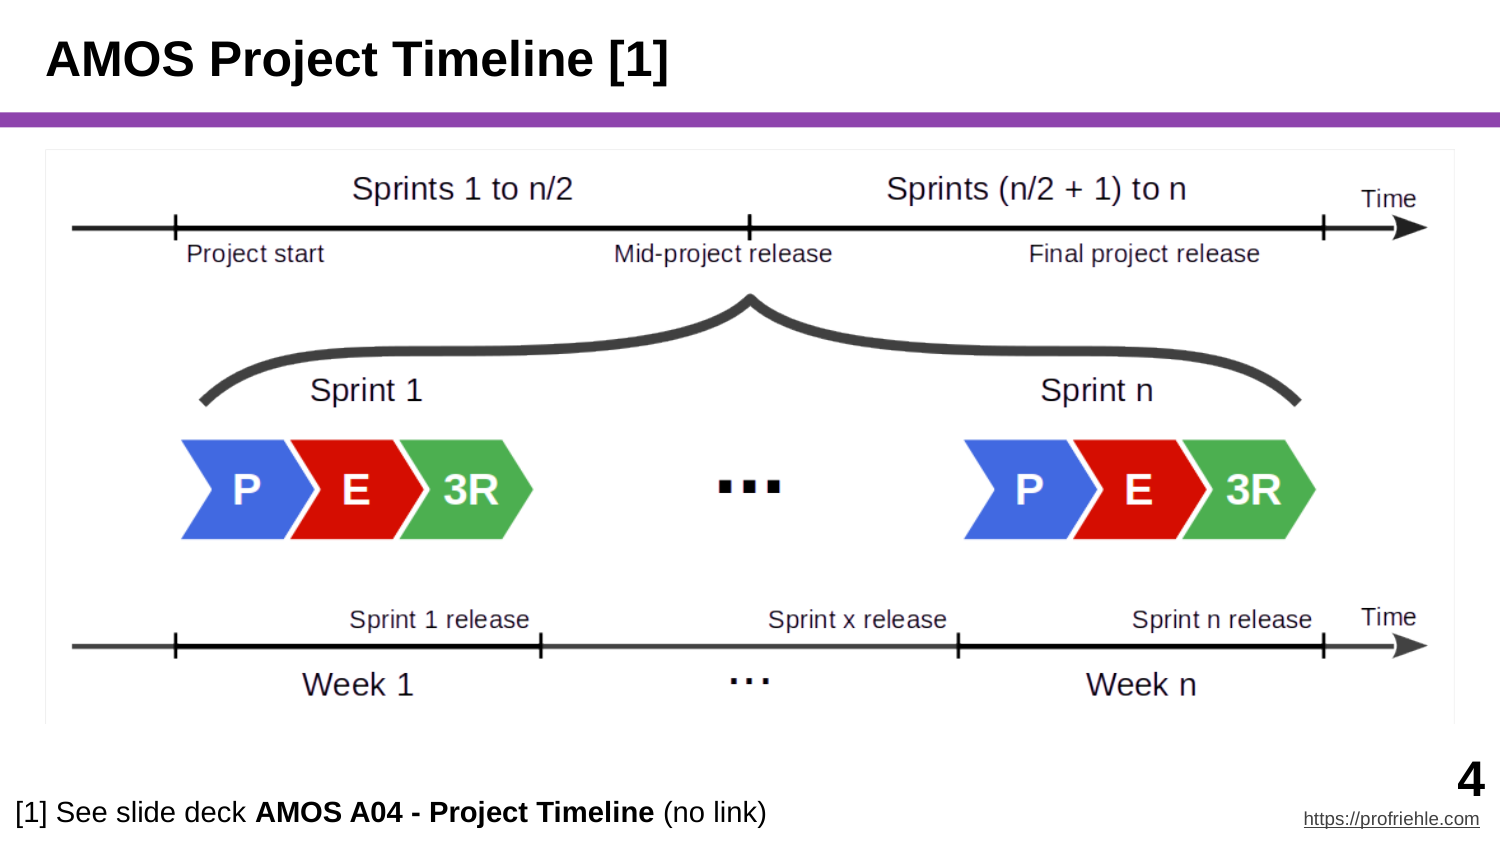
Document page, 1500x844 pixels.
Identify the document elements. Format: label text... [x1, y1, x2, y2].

title AMOS Project Timeline [1] [0, 0, 1500, 113]
text_box [1] See slide deck AMOS A04 - Project Timeline (no link) [0, 723, 1500, 844]
picture [44, 149, 1456, 724]
